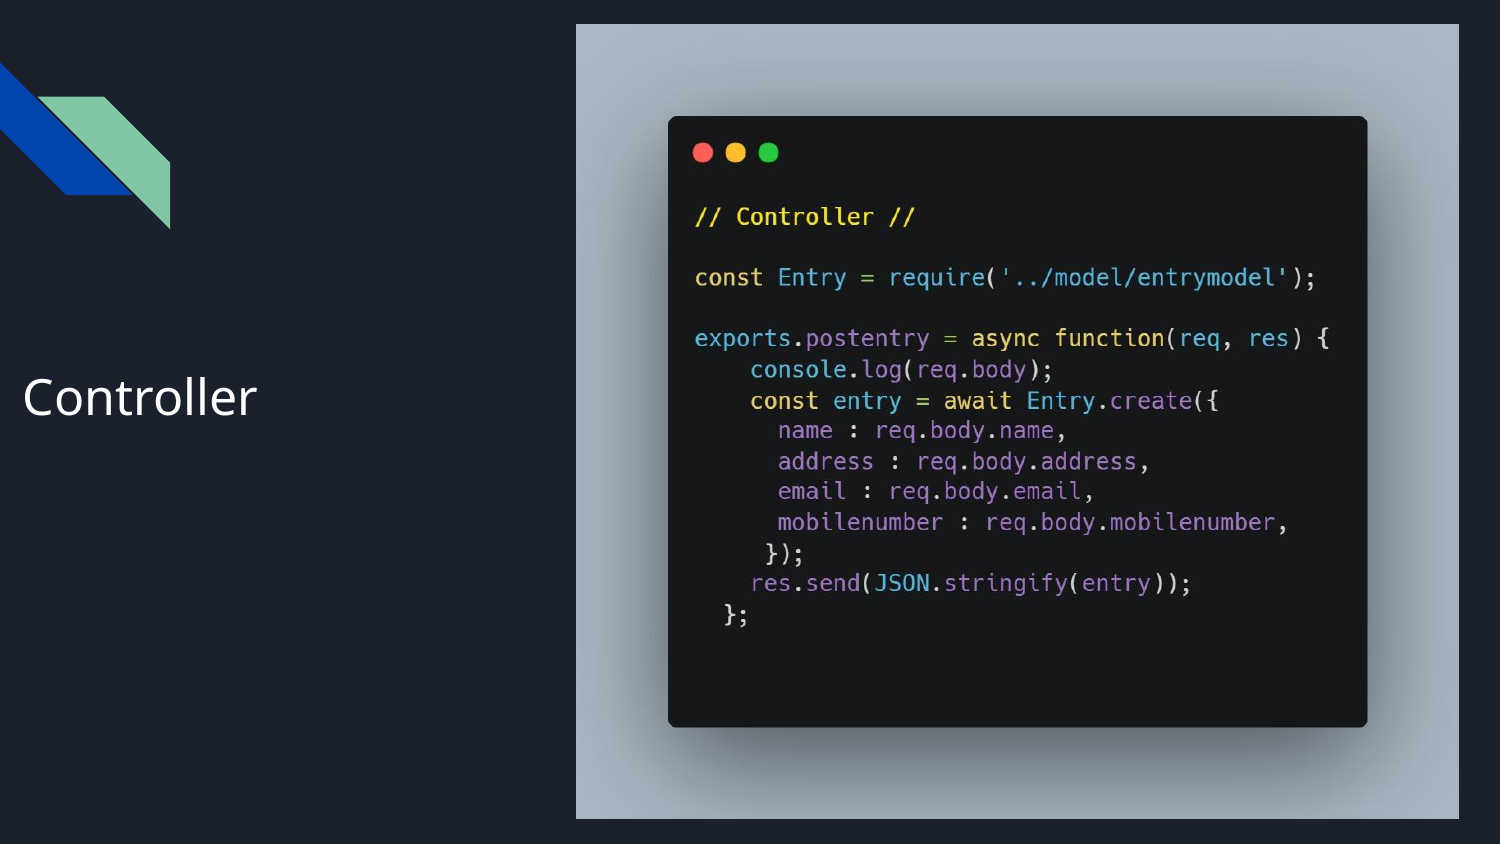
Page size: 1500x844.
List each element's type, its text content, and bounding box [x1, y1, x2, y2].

picture [575, 24, 1459, 819]
title Controller [7, 346, 552, 497]
